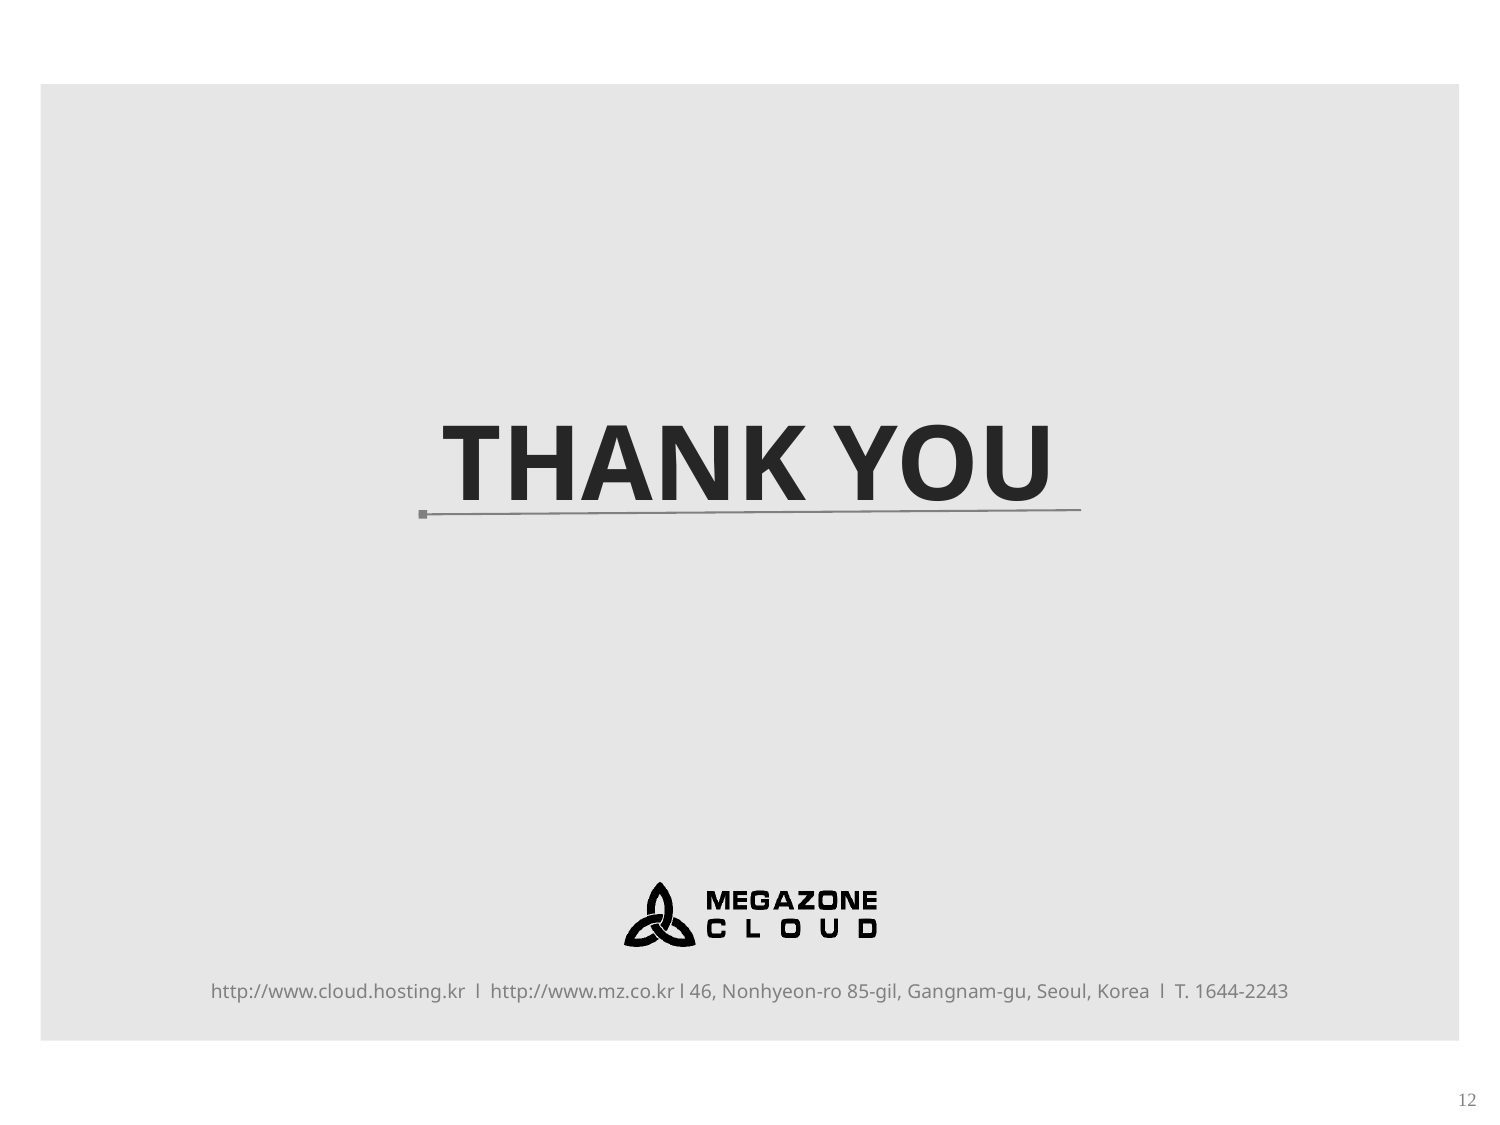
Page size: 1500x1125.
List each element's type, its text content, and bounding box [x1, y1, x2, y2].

slide_number 12 [1434, 1082, 1500, 1116]
picture [623, 880, 877, 948]
